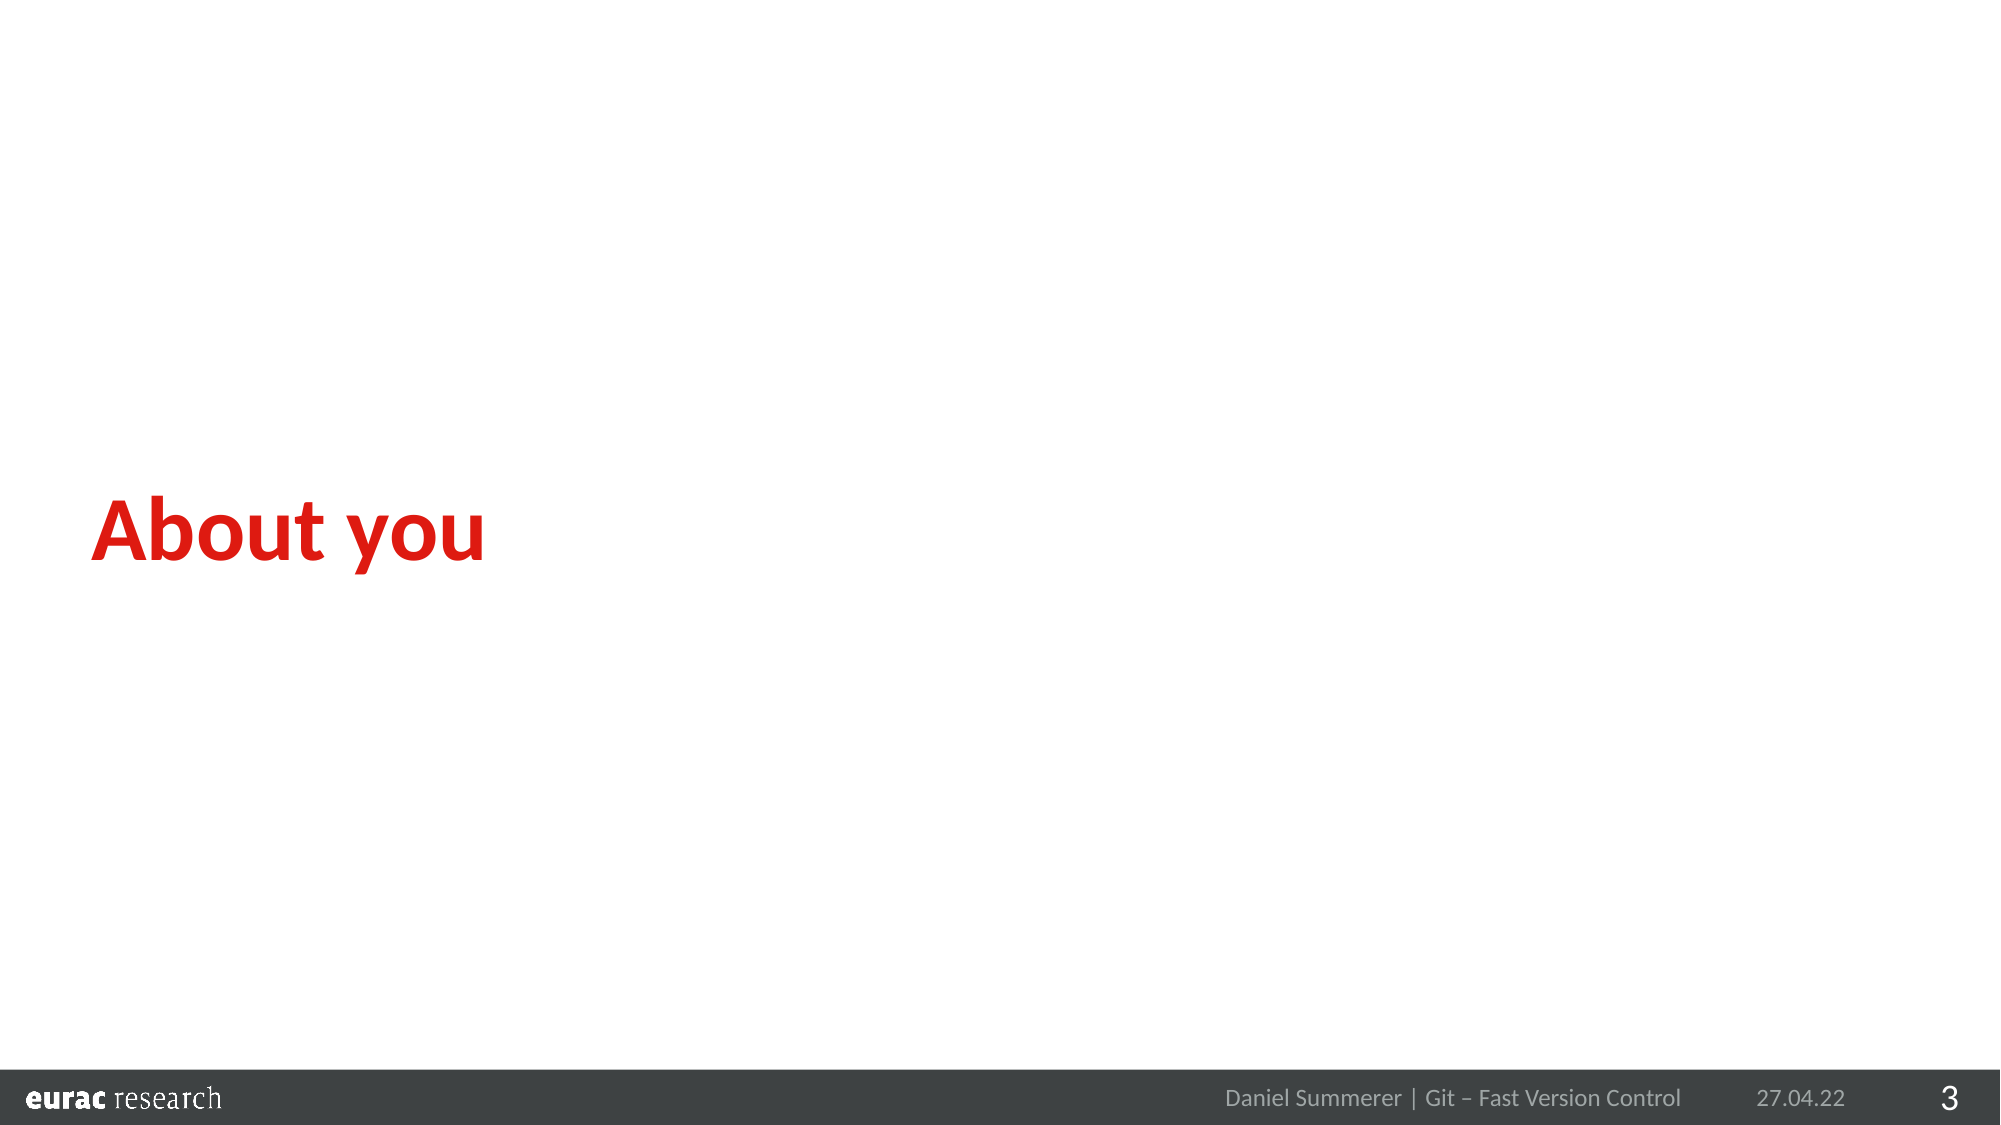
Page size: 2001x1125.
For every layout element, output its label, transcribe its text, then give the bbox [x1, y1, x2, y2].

list About you [76, 466, 1923, 596]
picture [26, 1085, 222, 1109]
